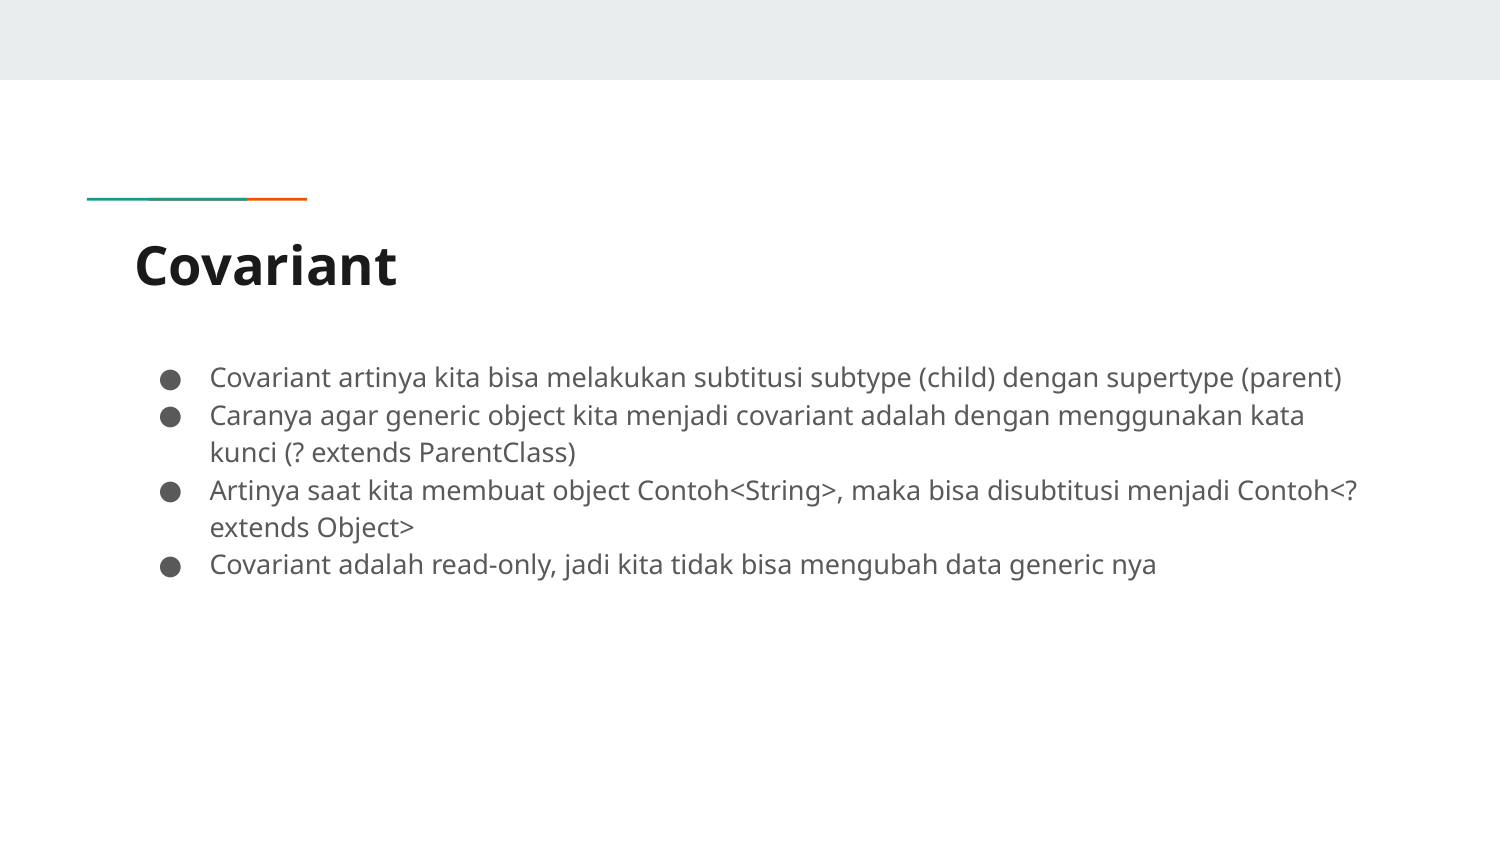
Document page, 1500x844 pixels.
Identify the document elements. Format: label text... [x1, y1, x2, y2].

list Covariant artinya kita bisa melakukan subtitusi subtype (child) dengan supertype (parent) Caranya agar generic object kita menjadi covariant adalah dengan menggunakan kata kunci (? extends ParentClass) Artinya saat kita membuat object Contoh<String>, maka bisa disubtitusi menjadi Contoh<? extends Object> Covariant adalah read-only, jadi kita tidak bisa mengubah data generic nya [119, 341, 1381, 712]
title Covariant [119, 216, 1381, 305]
